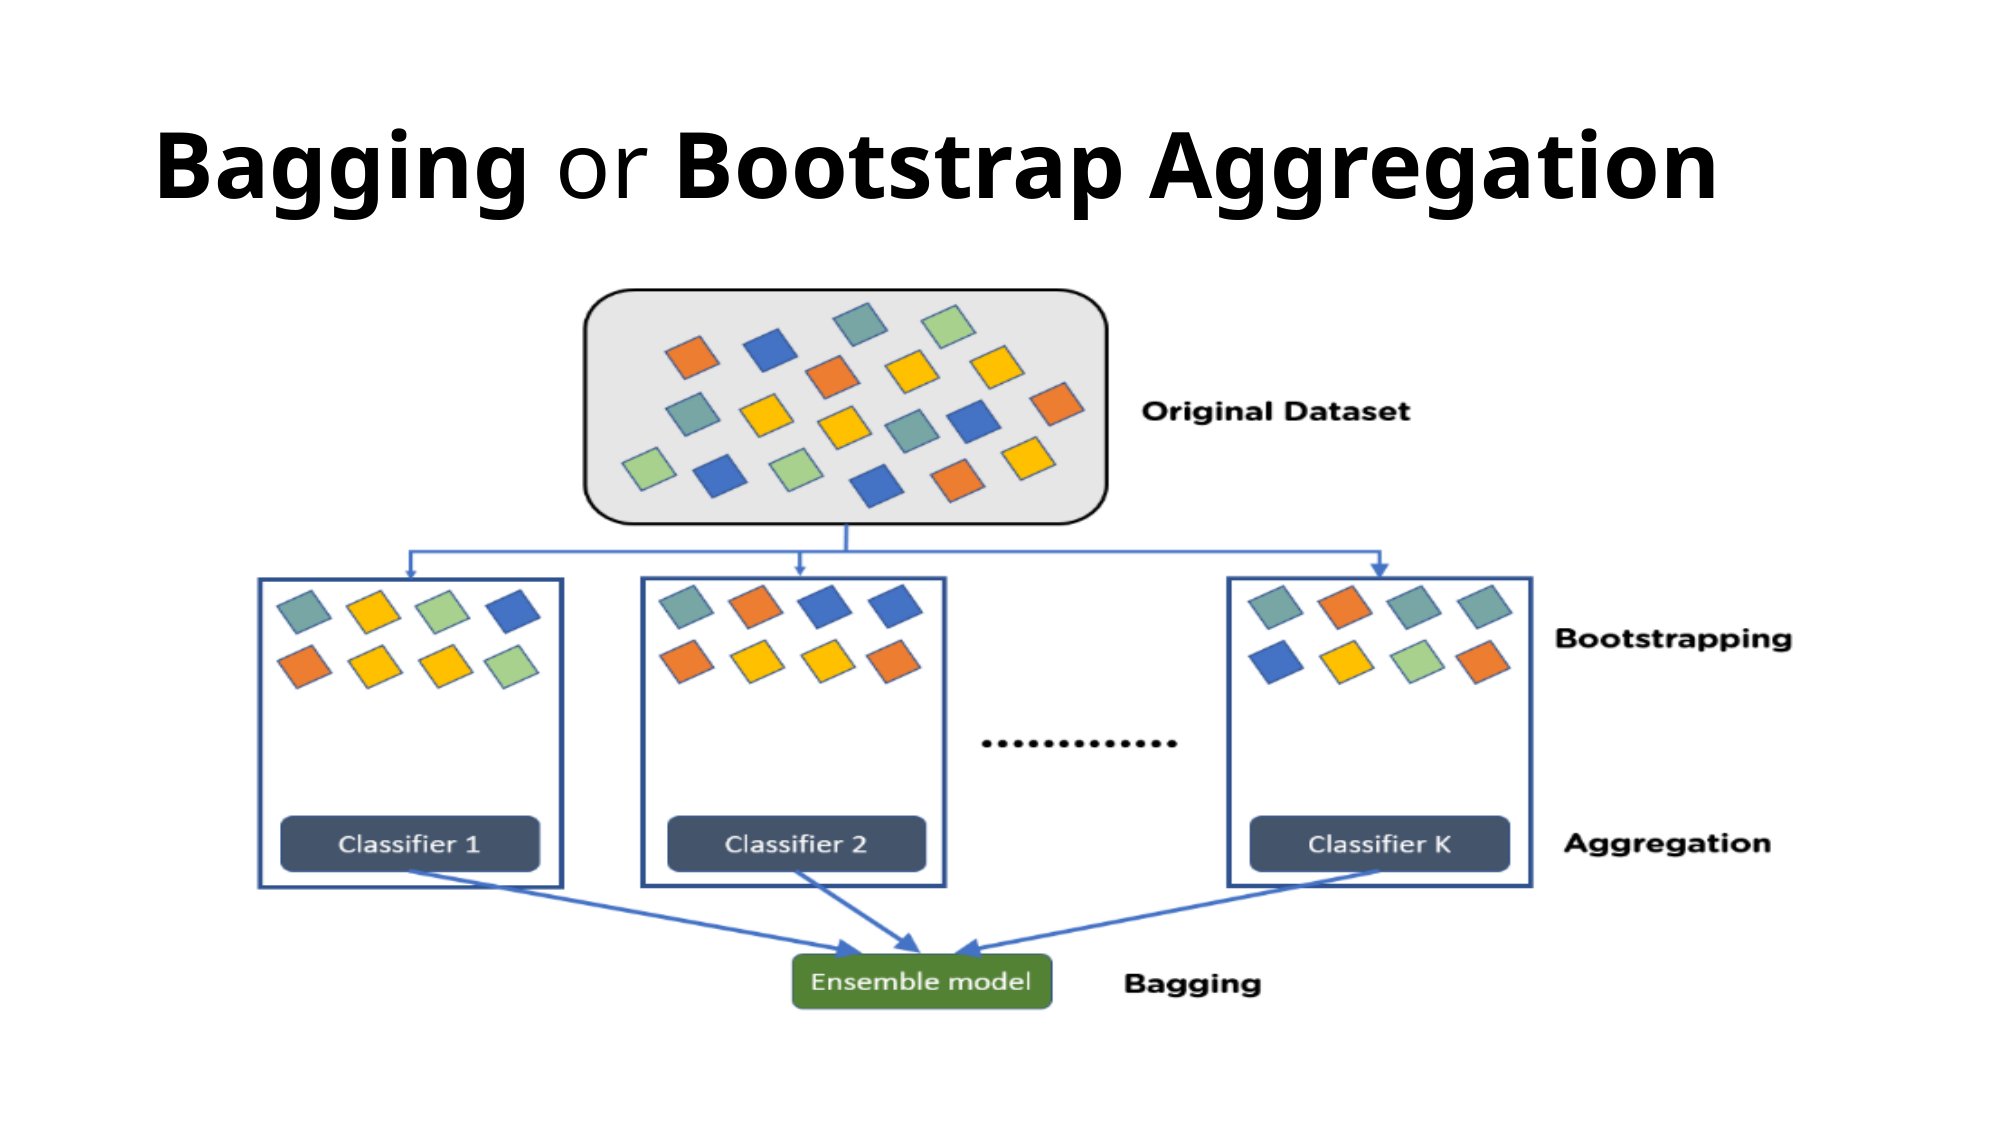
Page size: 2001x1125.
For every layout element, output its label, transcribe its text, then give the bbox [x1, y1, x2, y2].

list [241, 277, 1809, 1022]
title Bagging or Bootstrap Aggregation [137, 59, 1863, 278]
